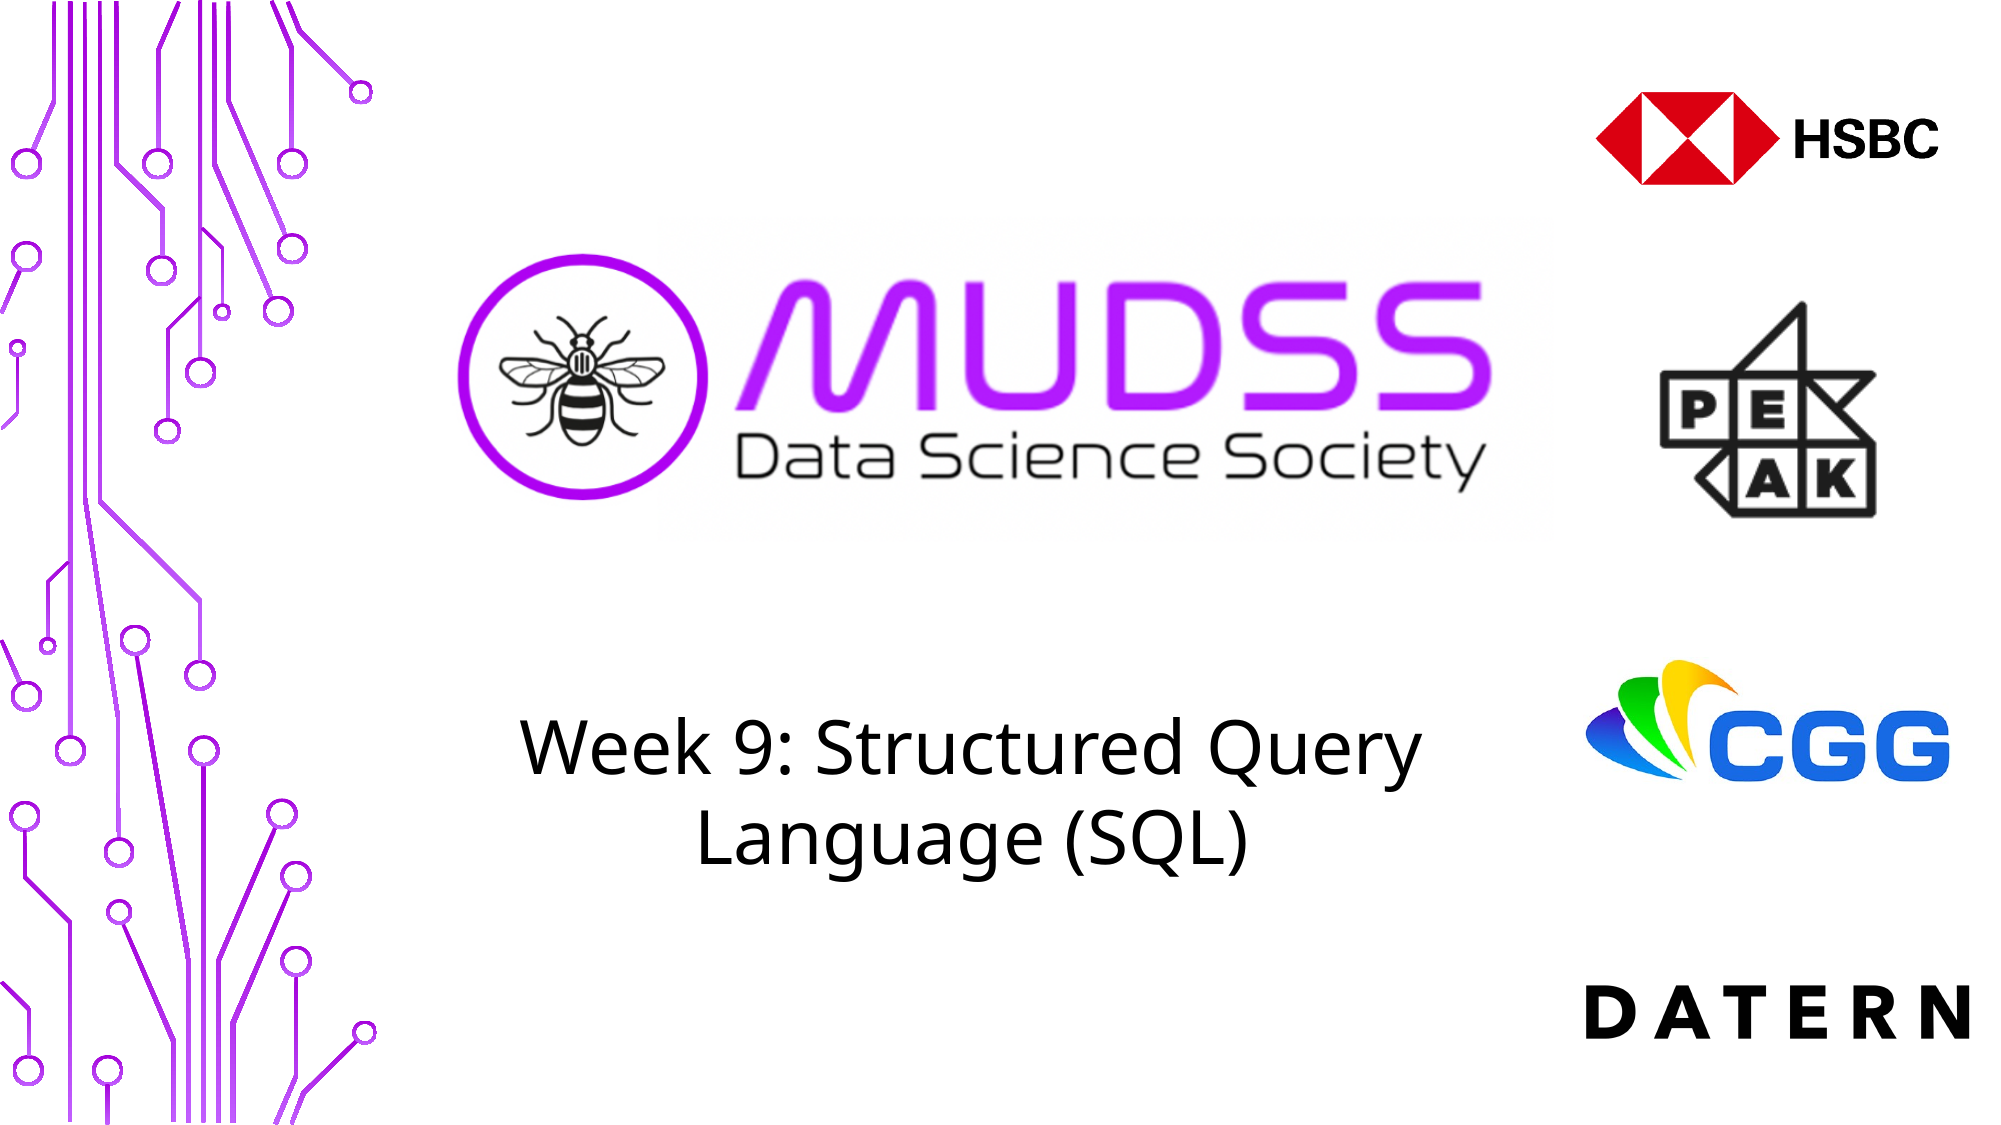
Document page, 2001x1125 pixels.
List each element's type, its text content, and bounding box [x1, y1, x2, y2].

text_box Week 9: Structured Query Language (SQL) [396, 692, 1548, 888]
picture [1632, 298, 1902, 526]
picture [1582, 82, 1951, 202]
picture [1582, 657, 1951, 785]
picture [1582, 983, 1972, 1041]
picture [395, 216, 1554, 552]
